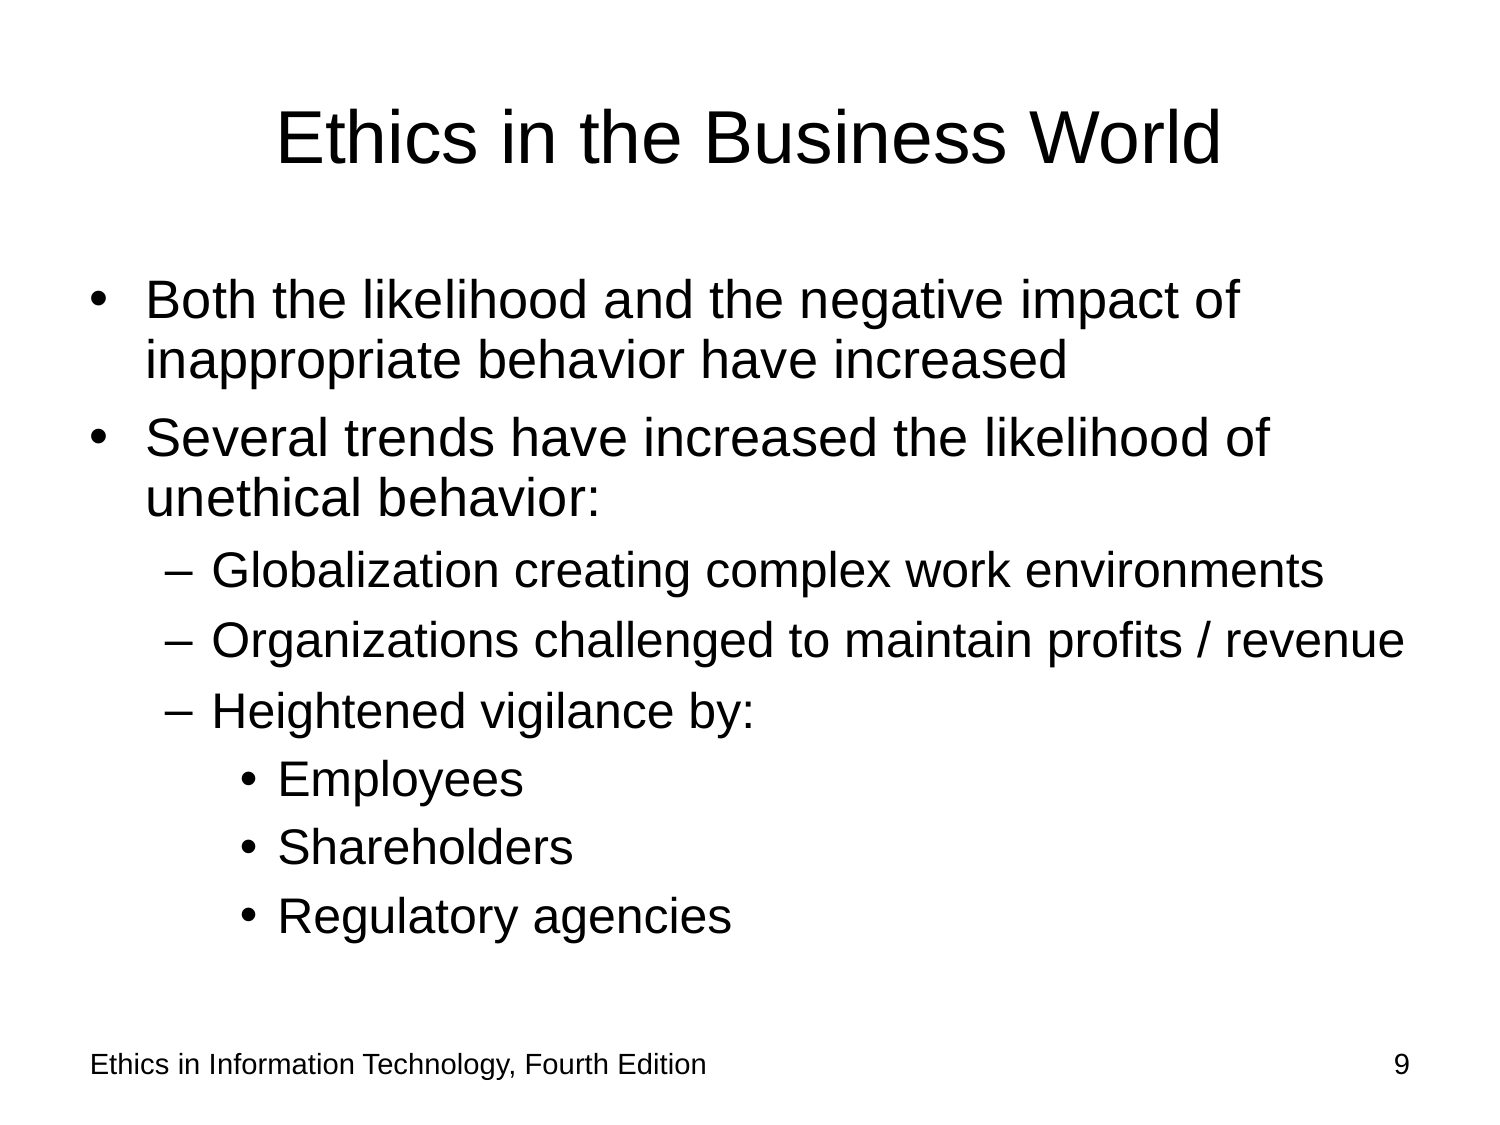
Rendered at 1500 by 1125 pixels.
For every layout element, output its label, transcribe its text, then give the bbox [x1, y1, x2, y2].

title Ethics in the Business World [74, 44, 1425, 233]
slide_number 9 [1074, 1037, 1425, 1103]
list Both the likelihood and the negative impact of inappropriate behavior have increased Several trends have increased the likelihood of unethical behavior: Globalization creating complex work environments Organizations challenged to maintain profits / revenue Heightened vigilance by: Employees Shareholders Regulatory agencies [74, 262, 1425, 1005]
footer Ethics in Information Technology, Fourth Edition [74, 1037, 1074, 1103]
